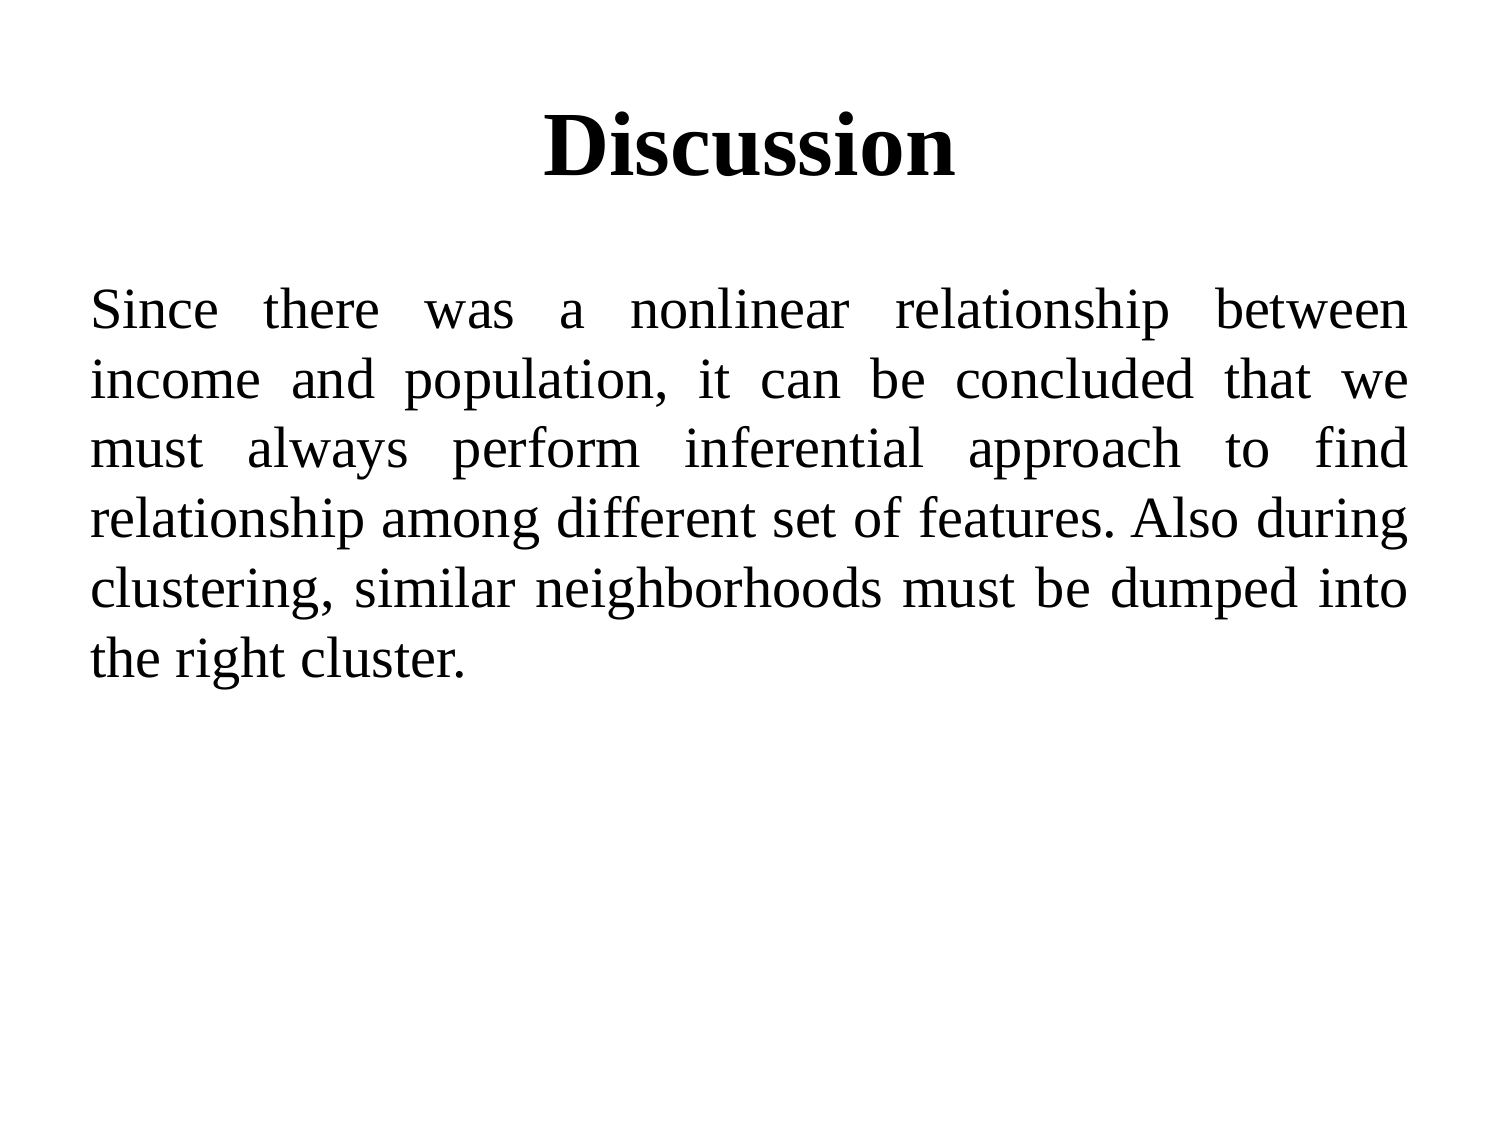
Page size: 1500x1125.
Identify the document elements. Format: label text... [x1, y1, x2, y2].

list Since there was a nonlinear relationship between income and population, it can be concluded that we must always perform inferential approach to find relationship among different set of features. Also during clustering, similar neighborhoods must be dumped into the right cluster. [75, 262, 1425, 1005]
title Discussion [75, 45, 1425, 233]
